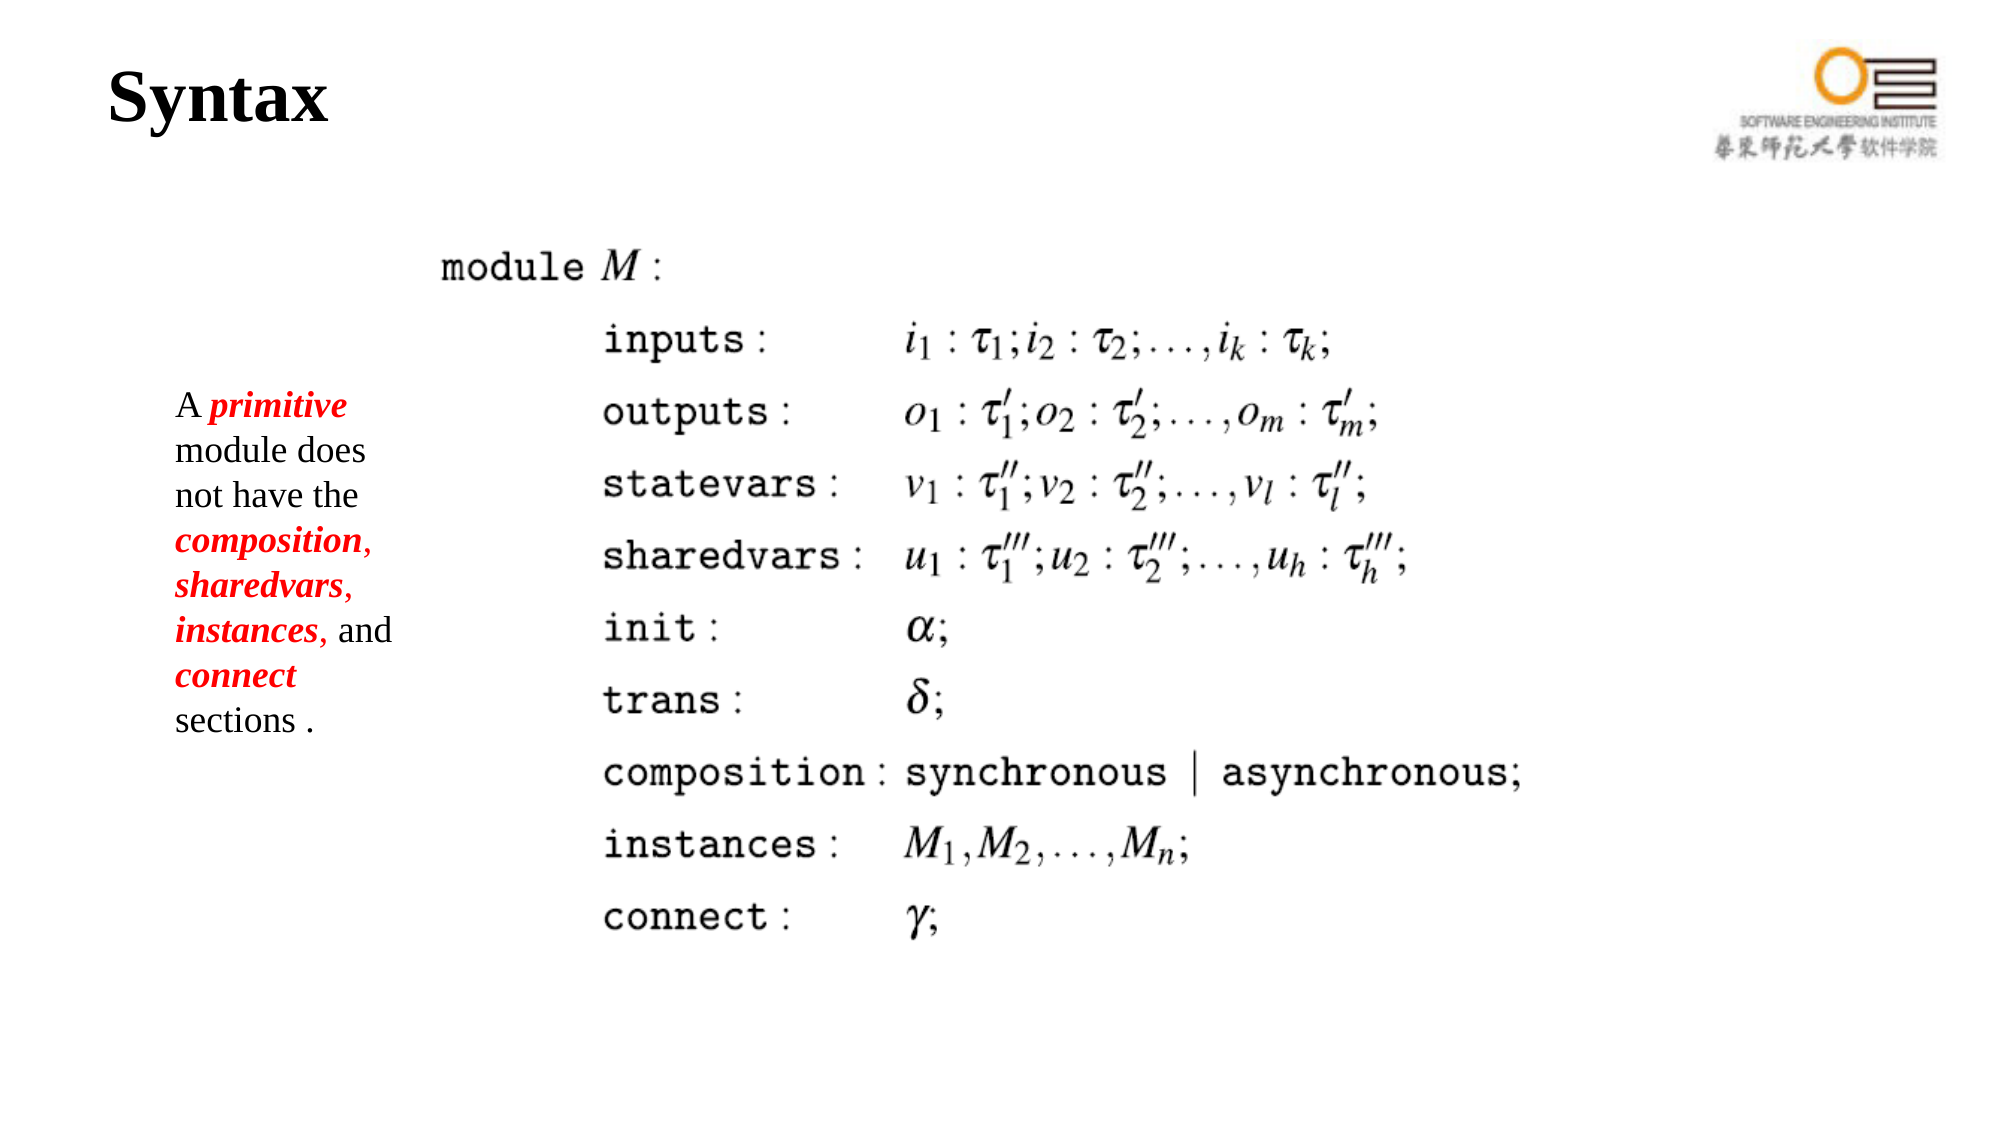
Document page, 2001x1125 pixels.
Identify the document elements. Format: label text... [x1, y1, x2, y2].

picture [426, 221, 1545, 959]
picture [1697, 39, 1952, 163]
text_box A primitive module does not have the composition, sharedvars, instances, and connect sections . [160, 372, 414, 748]
text_box Syntax [93, 39, 1362, 145]
